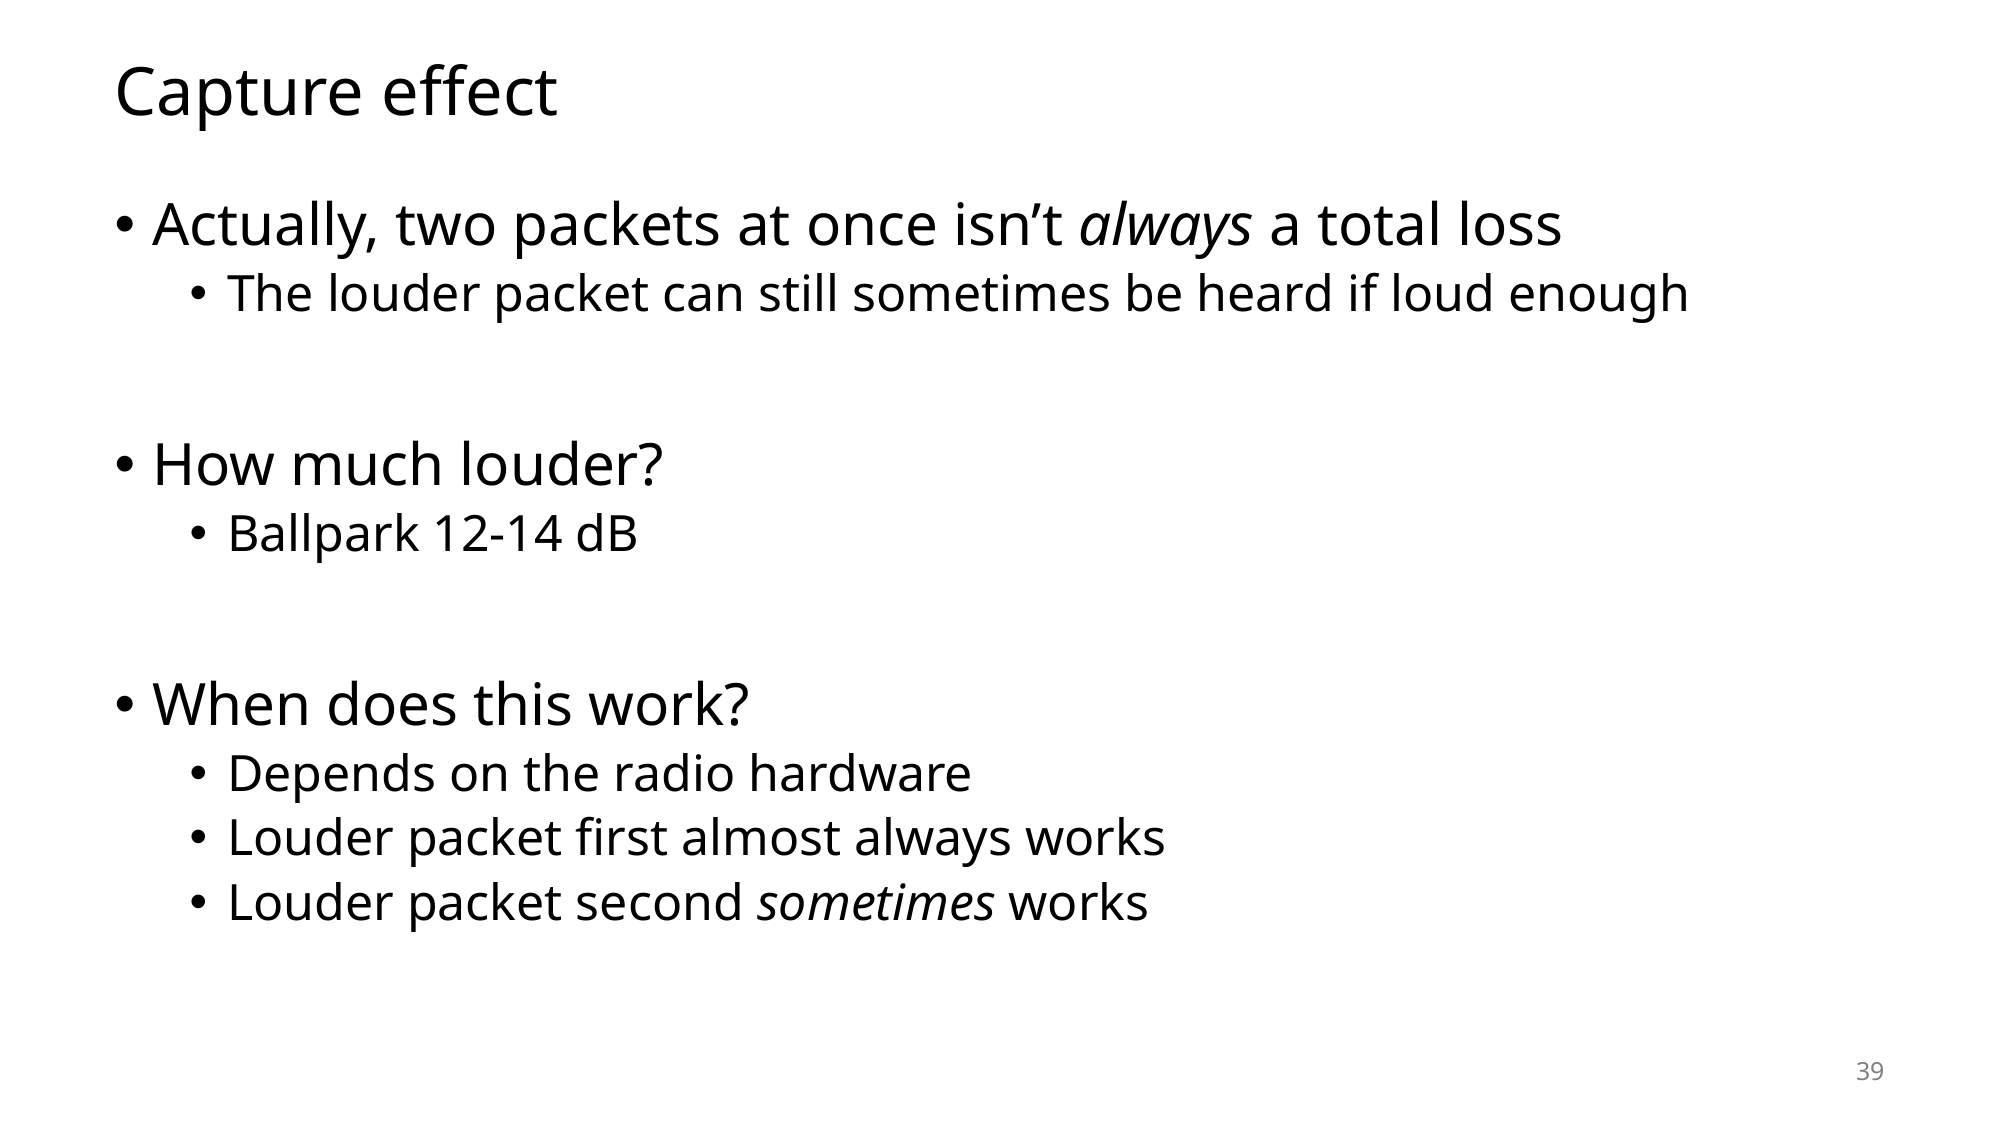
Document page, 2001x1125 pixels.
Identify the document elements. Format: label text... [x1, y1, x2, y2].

title Capture effect [99, 37, 1900, 150]
list Actually, two packets at once isn’t always a total loss The louder packet can still sometimes be heard if loud enough How much louder? Ballpark 12-14 dB When does this work? Depends on the radio hardware Louder packet first almost always works Louder packet second sometimes works [99, 187, 1900, 1013]
slide_number 39 [1749, 1042, 1900, 1103]
